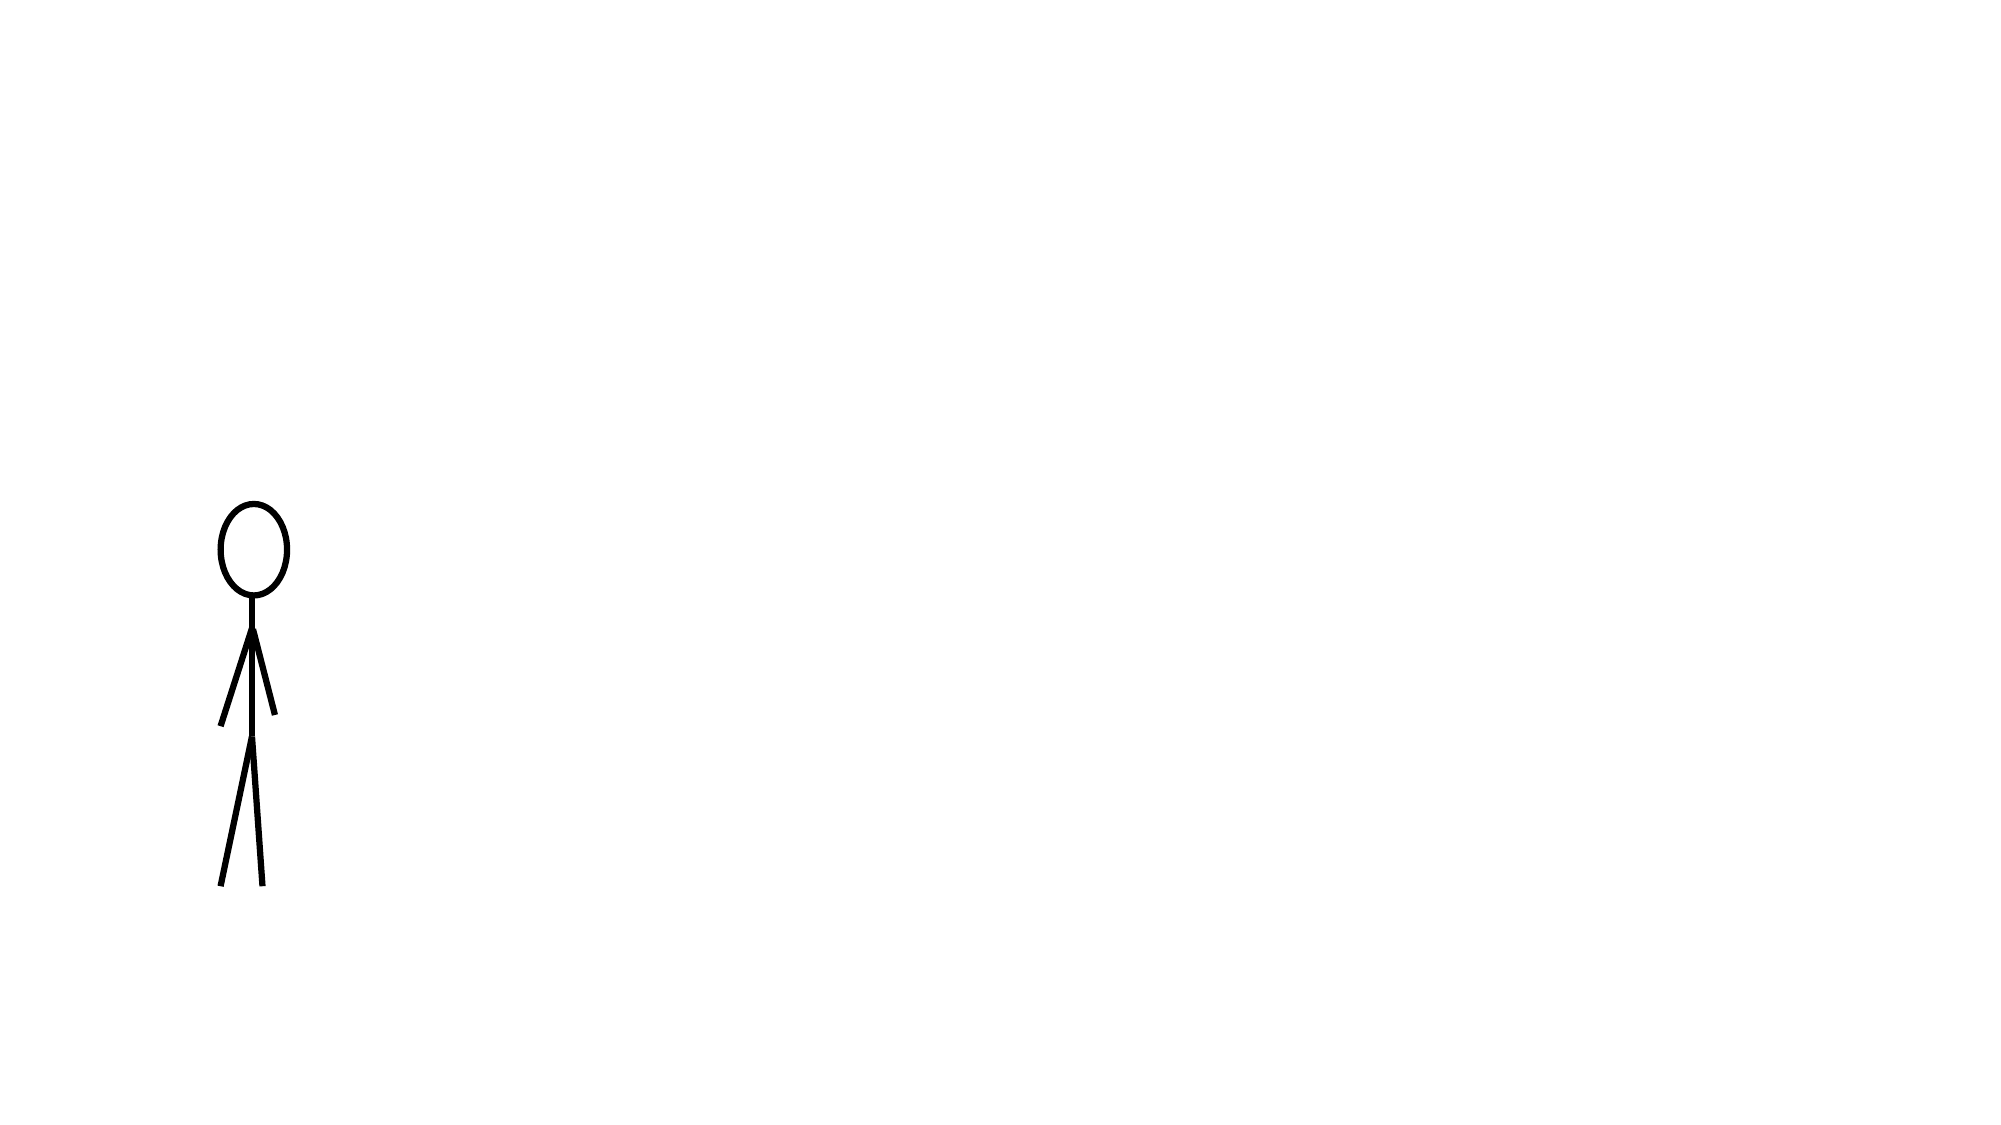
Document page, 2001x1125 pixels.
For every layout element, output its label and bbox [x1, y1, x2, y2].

text_box [219, 502, 289, 597]
text_box [251, 736, 263, 887]
text_box [220, 736, 251, 887]
text_box [252, 629, 275, 715]
text_box [220, 628, 252, 727]
